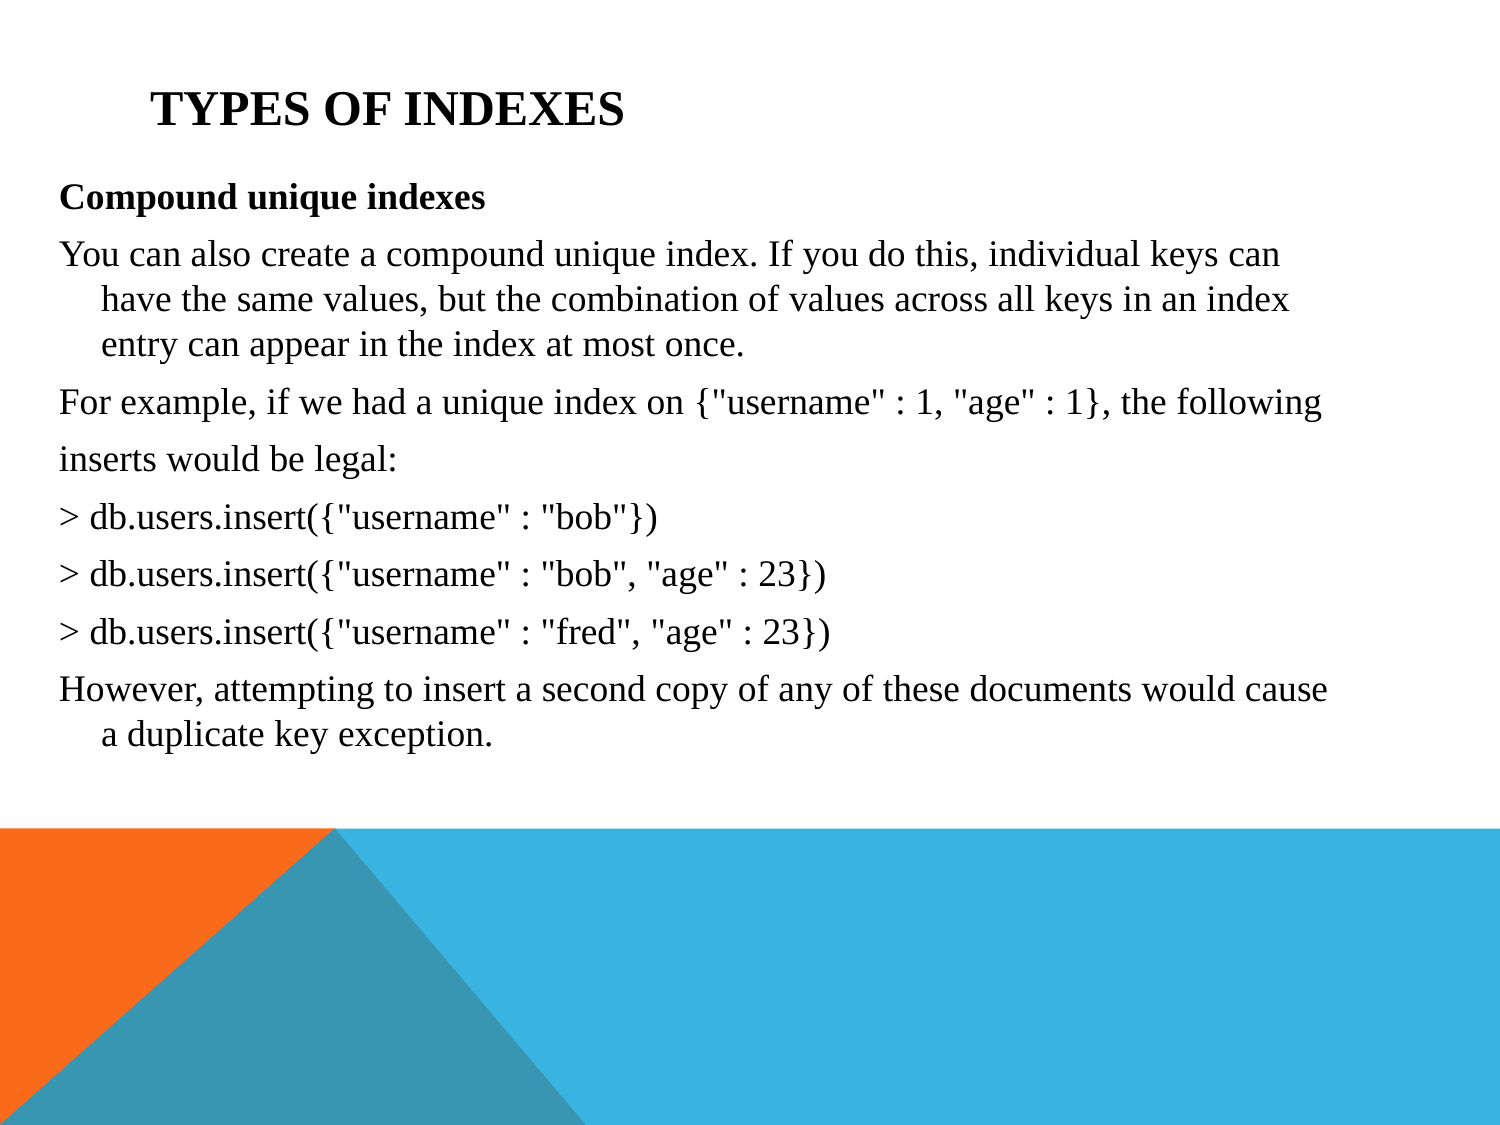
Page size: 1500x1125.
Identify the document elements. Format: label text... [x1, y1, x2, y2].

title Types of Indexes [135, 60, 1369, 150]
list Compound unique indexes You can also create a compound unique index. If you do this, individual keys can have the same values, but the combination of values across all keys in an index entry can appear in the index at most once. For example, if we had a unique index on {"username" : 1, "age" : 1}, the following inserts would be legal: > db.users.insert({"username" : "bob"}) > db.users.insert({"username" : "bob", "age" : 23}) > db.users.insert({"username" : "fred", "age" : 23}) However, attempting to insert a second copy of any of these documents would cause a duplicate key exception. [43, 164, 1369, 823]
